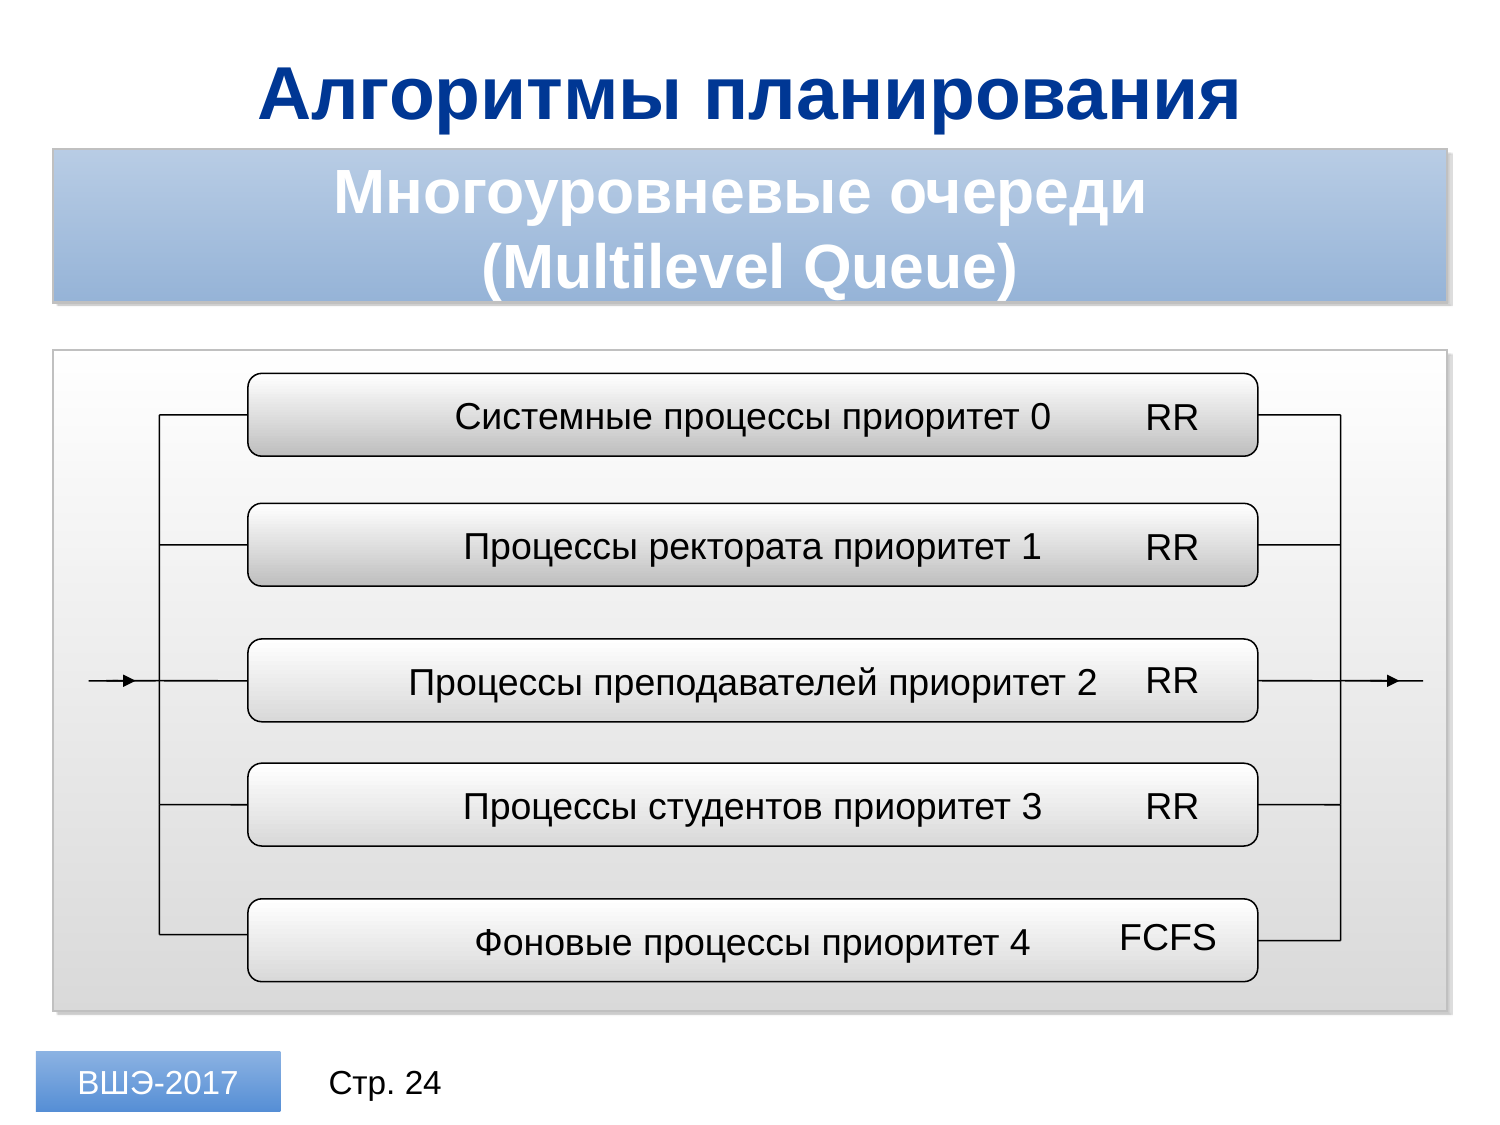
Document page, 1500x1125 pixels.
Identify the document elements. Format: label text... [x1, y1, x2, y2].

footer ВШЭ-2017 [35, 1051, 281, 1112]
text_box Процессы студентов приоритет 3 [247, 763, 1258, 847]
text_box RR [1130, 515, 1223, 575]
text_box Процессы ректората приоритет 1 [247, 503, 1258, 587]
text_box Процессы преподавателей приоритет 2 [247, 638, 1258, 722]
text_box [53, 349, 1447, 1012]
text_box [106, 674, 136, 687]
slide_number Стр. 24 [303, 1051, 467, 1112]
text_box RR [1130, 648, 1223, 709]
text_box [1370, 674, 1400, 687]
title Алгоритмы планирования [52, 38, 1448, 141]
text_box RR [1130, 775, 1223, 835]
text_box Фоновые процессы приоритет 4 [247, 898, 1258, 982]
text_box RR [1130, 385, 1223, 445]
text_box Многоуровневые очереди (Multilevel Queue) [53, 148, 1447, 303]
text_box FCFS [1104, 905, 1247, 965]
text_box Системные процессы приоритет 0 [247, 373, 1258, 457]
